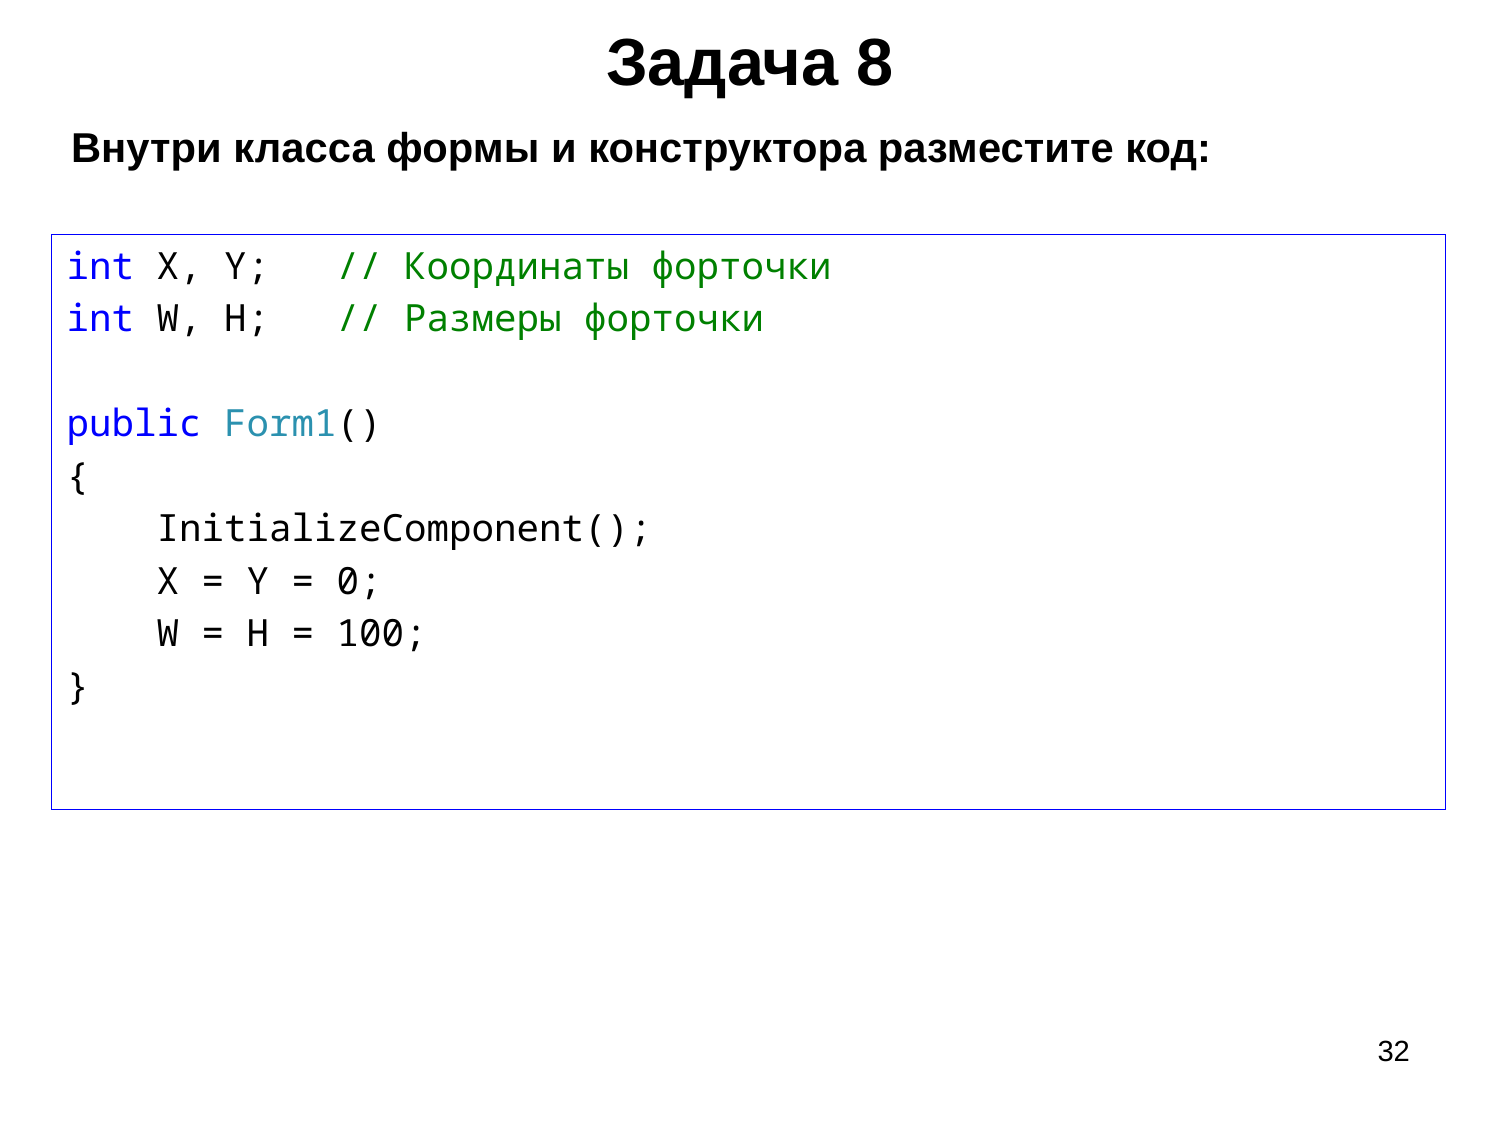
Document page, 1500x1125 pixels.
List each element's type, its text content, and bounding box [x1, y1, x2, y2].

list int X, Y; // Координаты форточки int W, H; // Размеры форточки public Form1() { InitializeComponent(); X = Y = 0; W = H = 100; } [51, 234, 1446, 810]
slide_number 32 [1074, 1024, 1426, 1103]
text_box Внутри класса формы и конструктора разместите код: [56, 113, 1444, 224]
title Задача 8 [75, 0, 1425, 113]
